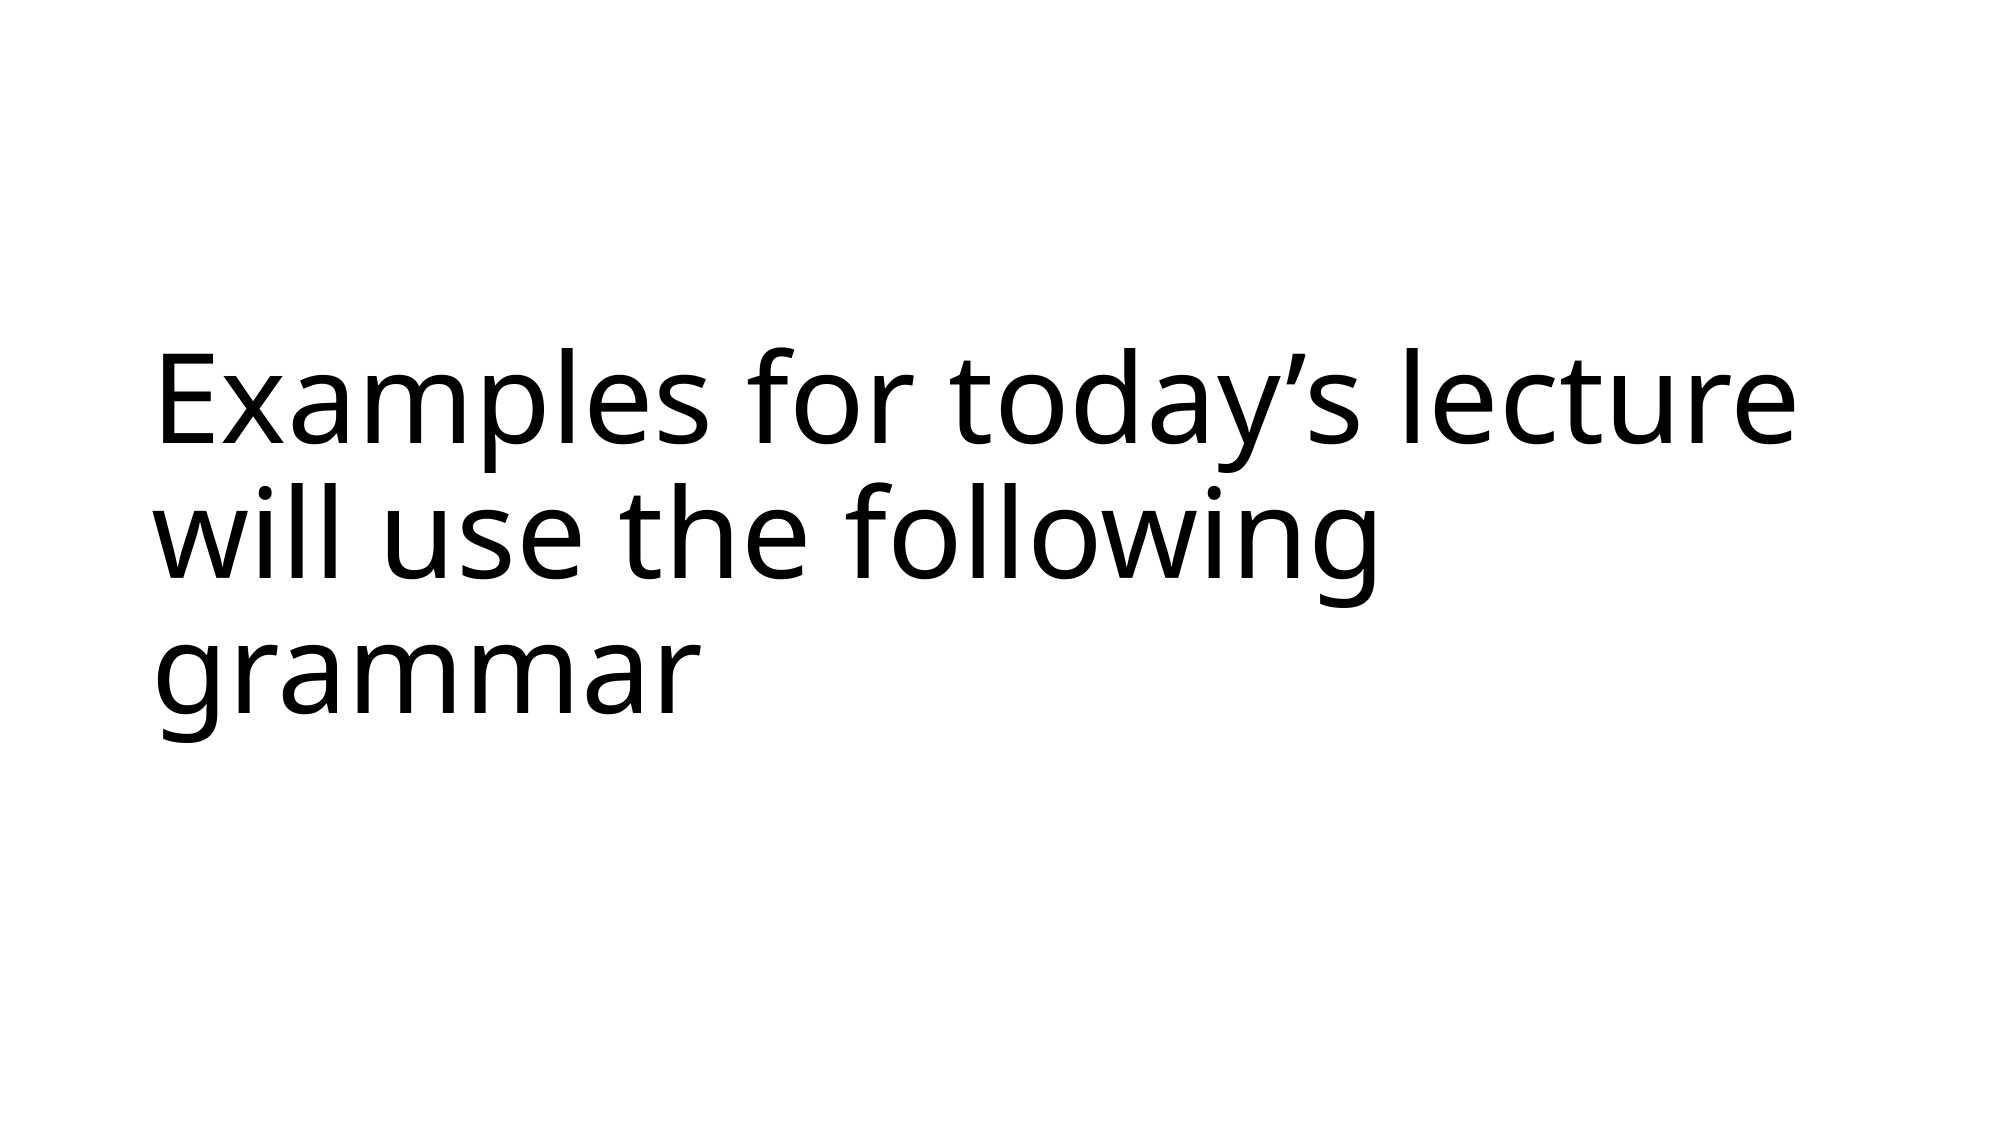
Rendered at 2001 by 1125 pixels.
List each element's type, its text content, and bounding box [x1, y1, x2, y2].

title Examples for today’s lecture will use the following grammar [136, 280, 1862, 749]
